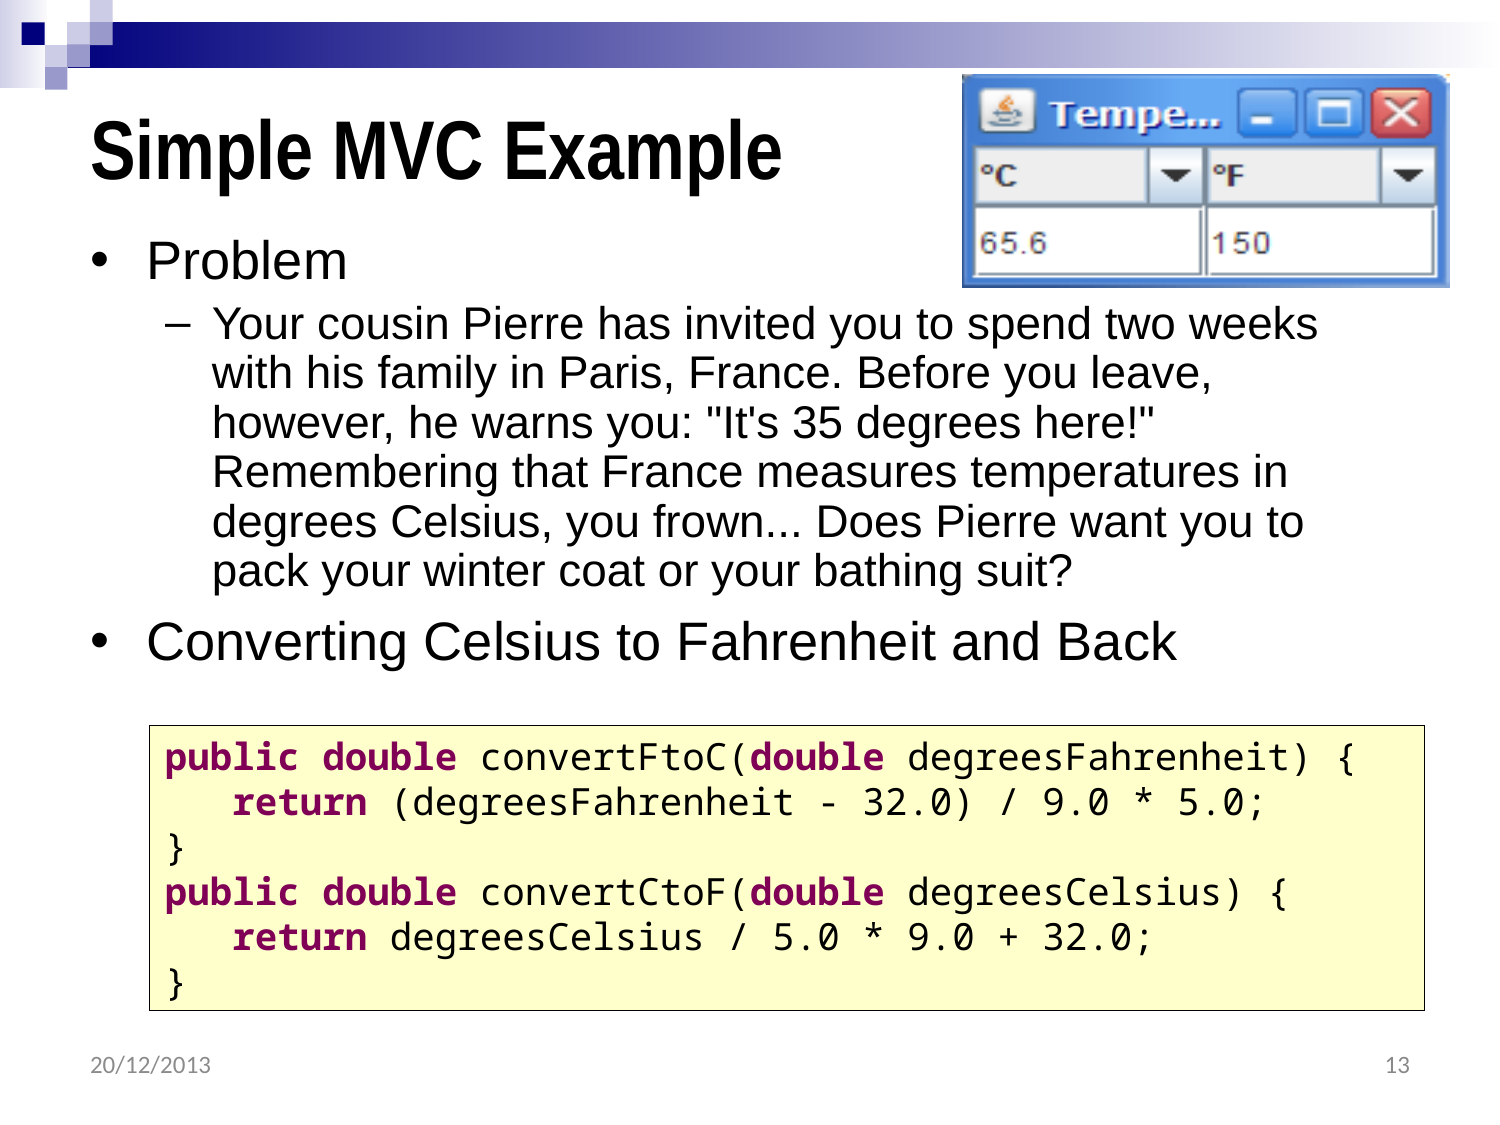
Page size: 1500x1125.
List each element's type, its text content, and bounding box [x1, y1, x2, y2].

title Simple MVC Example [75, 67, 1425, 224]
slide_number 13 [1074, 1037, 1425, 1091]
picture [962, 74, 1451, 288]
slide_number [75, 1037, 425, 1091]
list Problem Your cousin Pierre has invited you to spend two weeks with his family in Paris, France. Before you leave, however, he warns you: "It's 35 degrees here!" Remembering that France measures temperatures in degrees Celsius, you frown... Does Pierre want you to pack your winter coat or your bathing suit? Converting Celsius to Fahrenheit and Back [75, 224, 1425, 725]
text_box public double convertFtoC(double degreesFahrenheit) { return (degreesFahrenheit - 32.0) / 9.0 * 5.0; } public double convertCtoF(double degreesCelsius) { return degreesCelsius / 5.0 * 9.0 + 32.0; } [149, 725, 1425, 1011]
